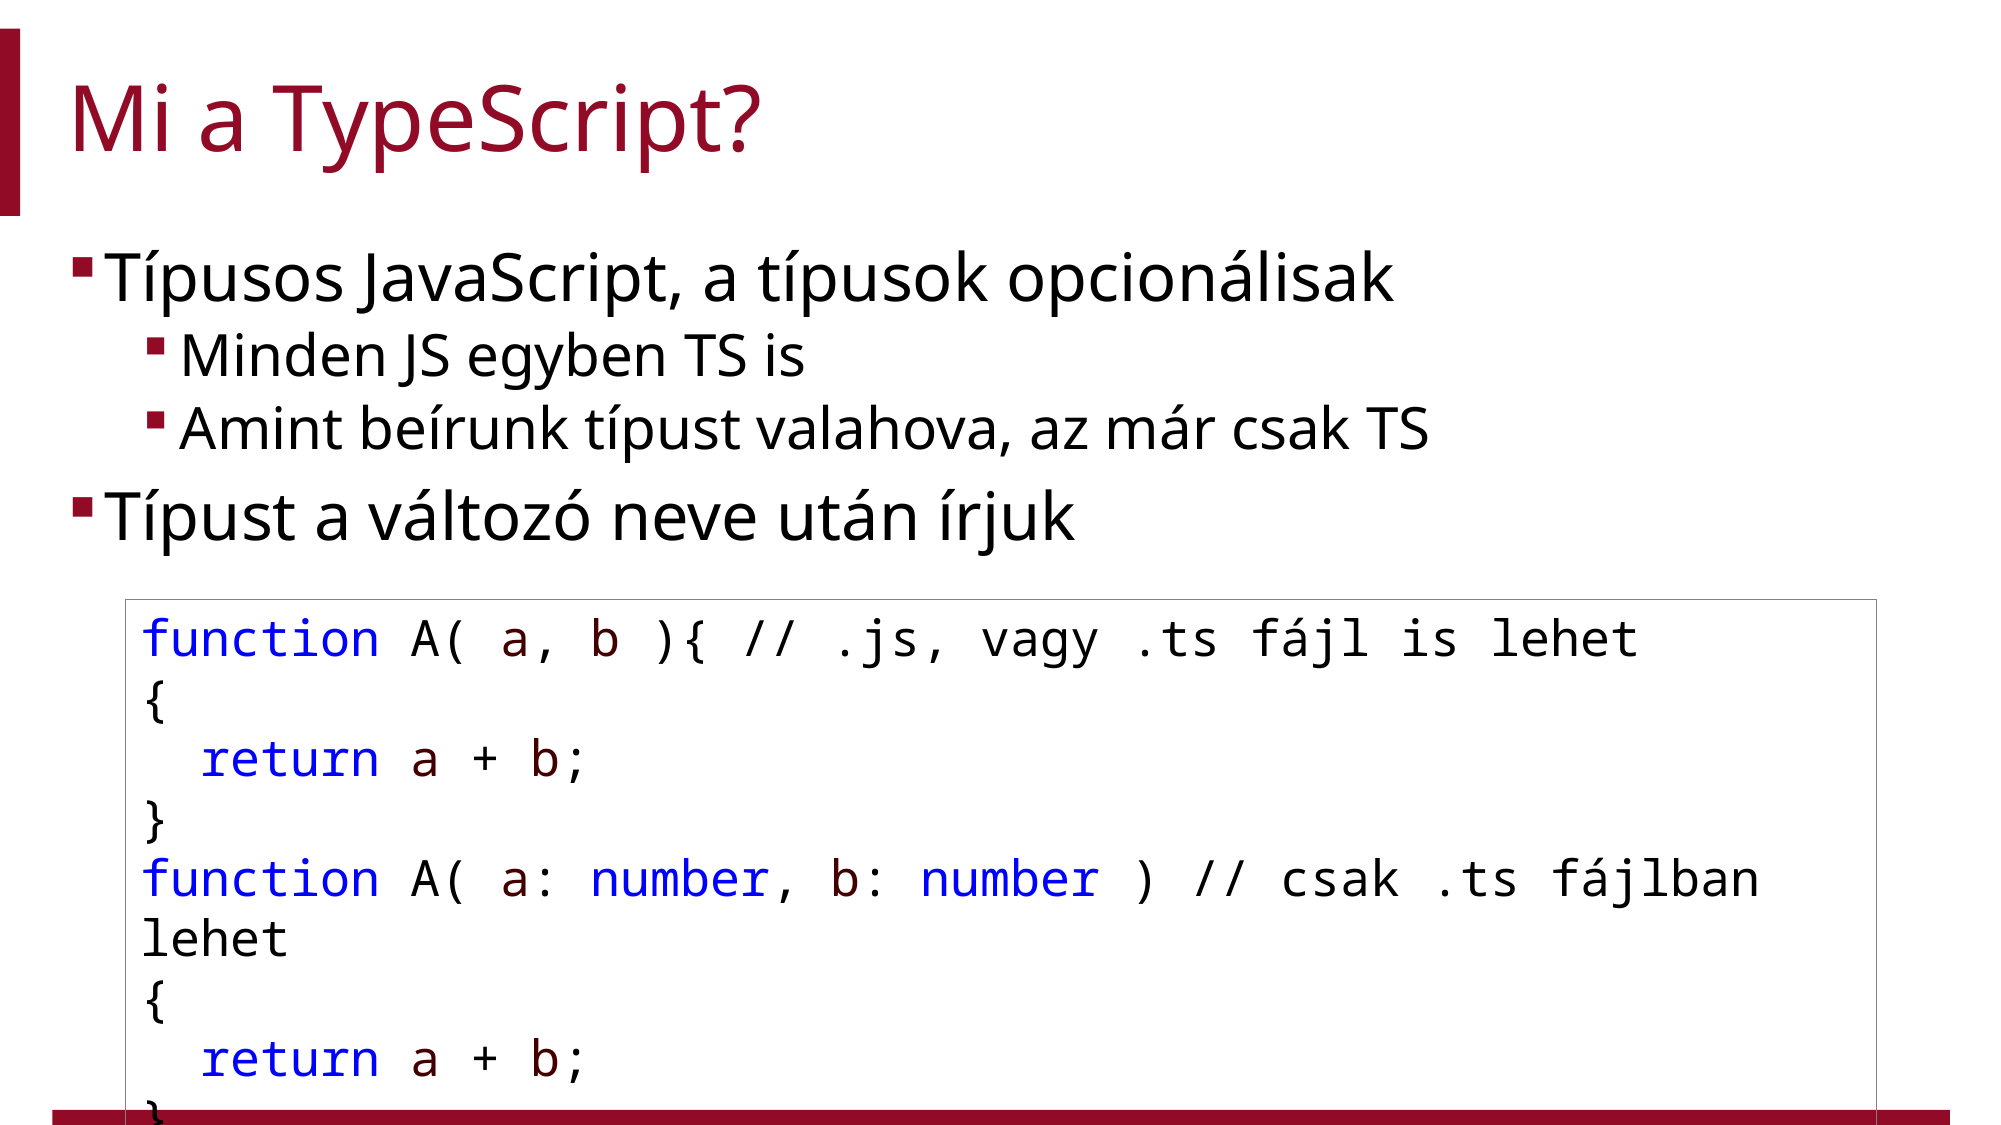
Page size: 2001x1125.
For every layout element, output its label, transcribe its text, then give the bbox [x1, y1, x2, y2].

list Típusos JavaScript, a típusok opcionálisak Minden JS egyben TS is Amint beírunk típust valahova, az már csak TS Típust a változó neve után írjuk [52, 236, 1950, 1079]
text_box function A( a, b ){ // .js, vagy .ts fájl is lehet { return a + b; } function A( a: number, b: number ) // csak .ts fájlban lehet { return a + b; } [125, 599, 1877, 1125]
title Mi a TypeScript? [52, 28, 1950, 216]
